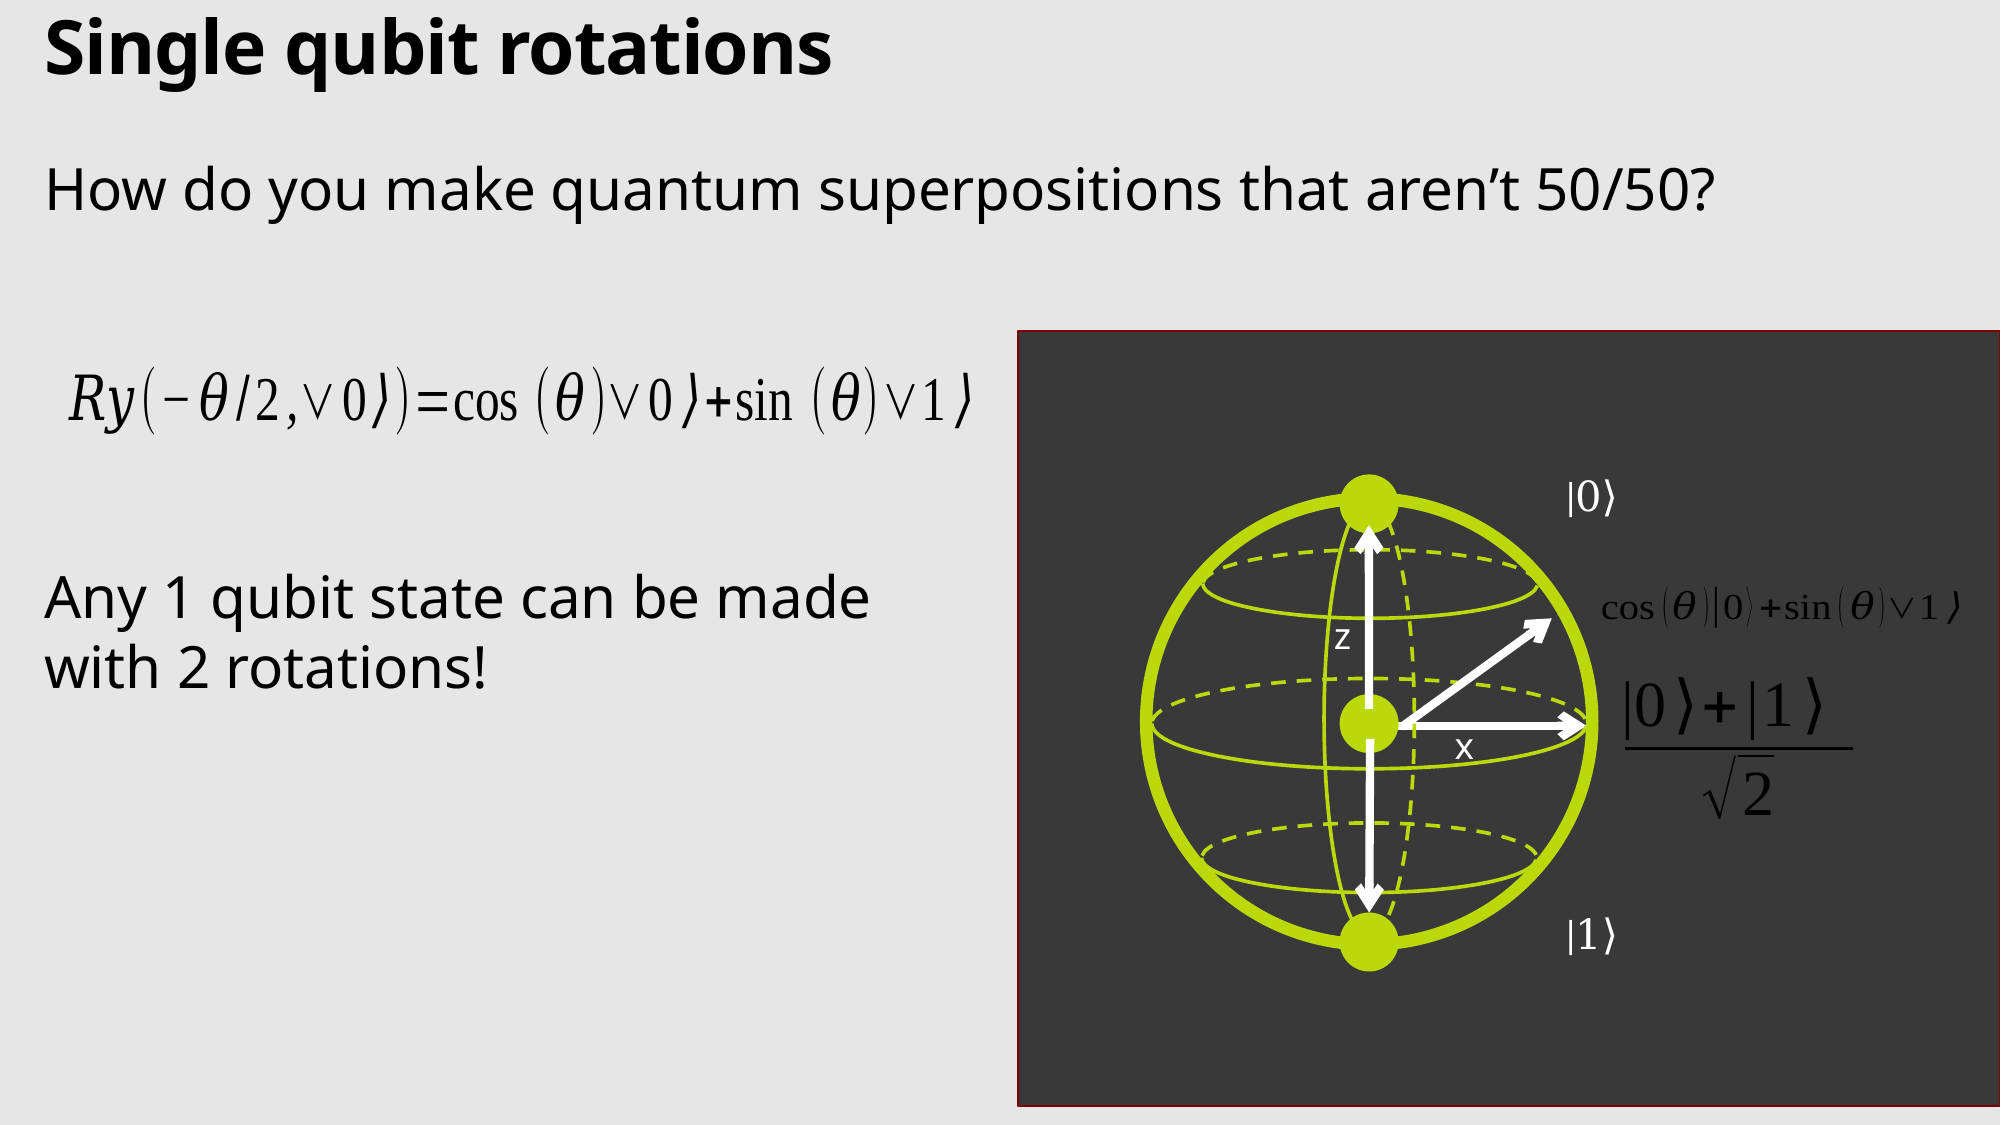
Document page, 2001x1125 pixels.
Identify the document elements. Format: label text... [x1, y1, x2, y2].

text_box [1145, 452, 1689, 986]
title Single qubit rotations [44, 0, 1957, 91]
text_box [1017, 330, 2000, 1107]
list How do you make quantum superpositions that aren’t 50/50? Any 1 qubit state can be made with 2 rotations! [44, 151, 1956, 894]
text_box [1401, 584, 1964, 728]
